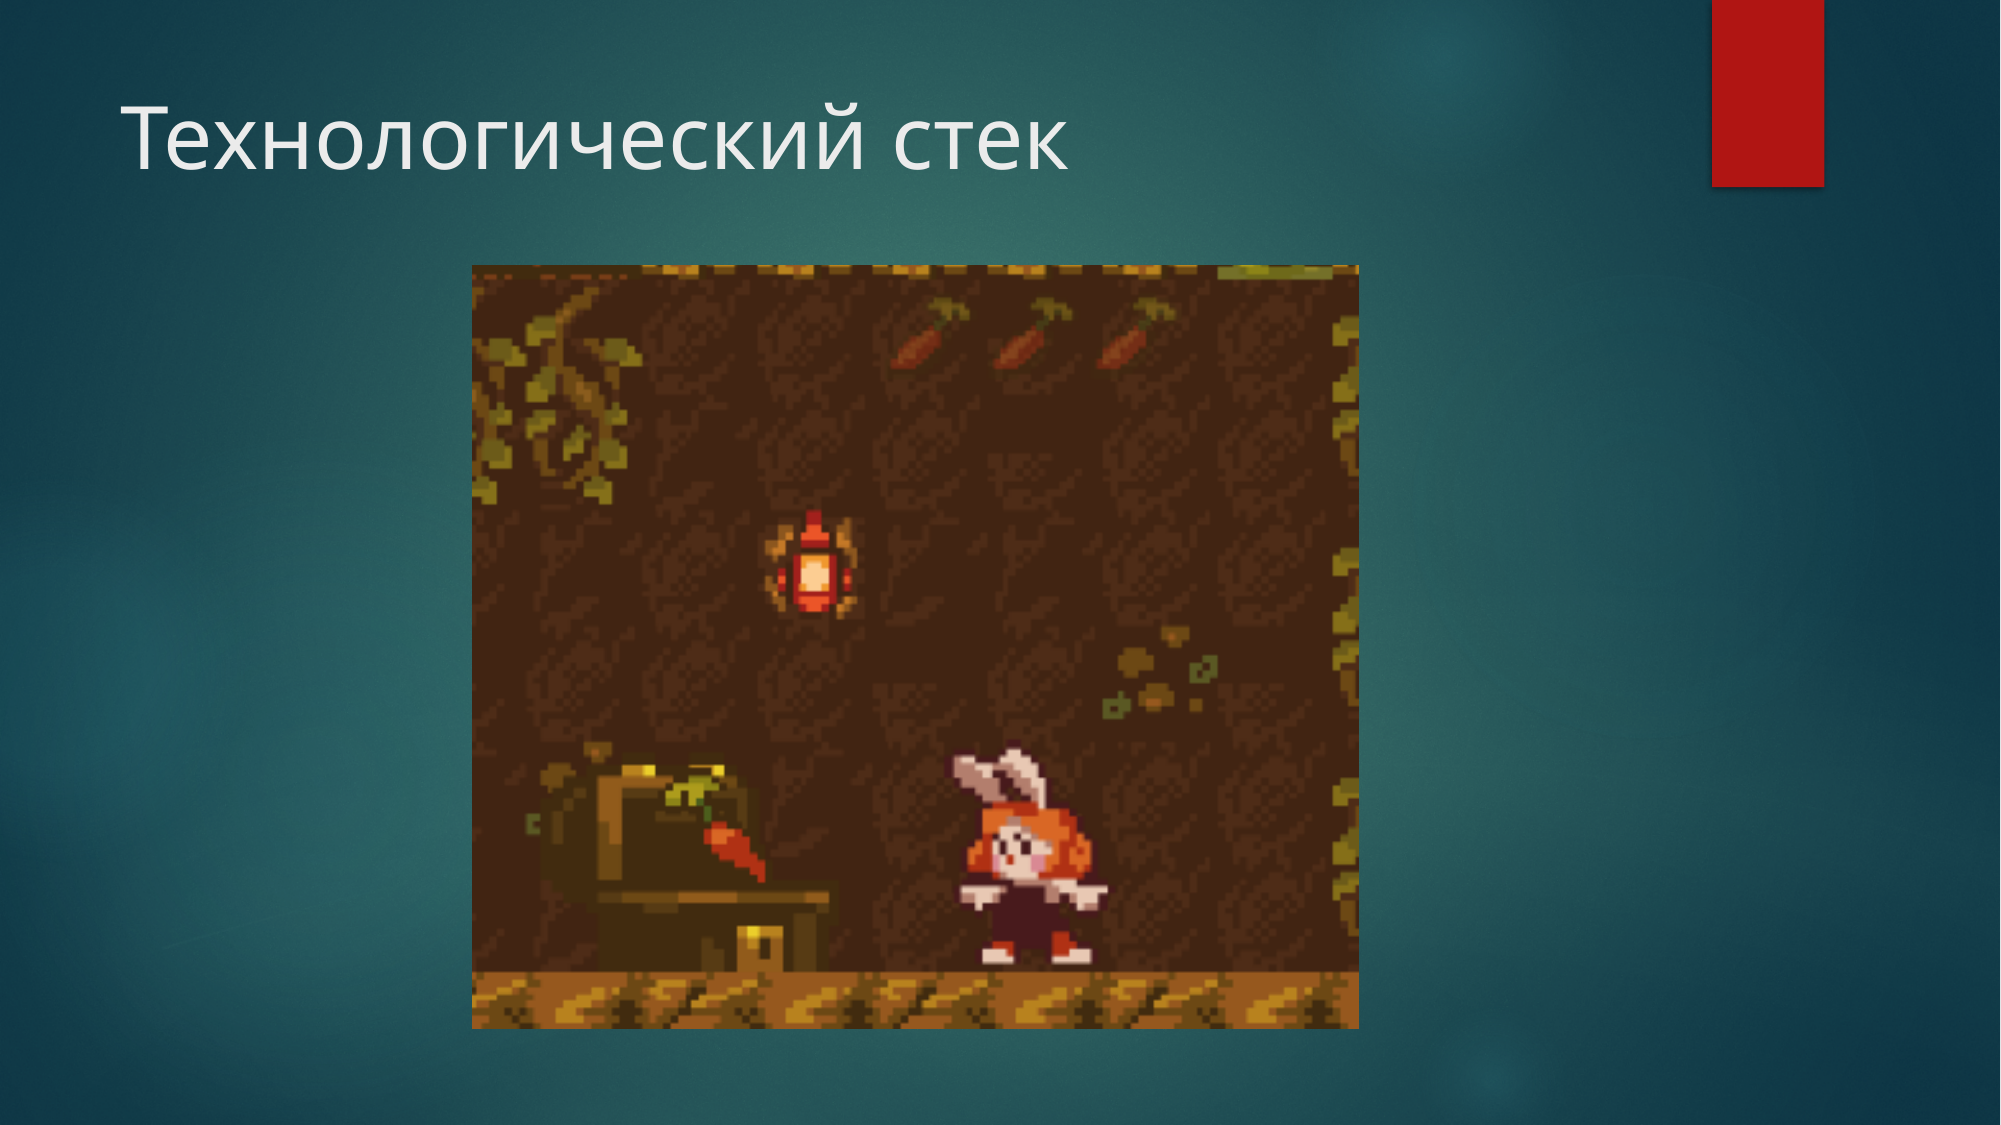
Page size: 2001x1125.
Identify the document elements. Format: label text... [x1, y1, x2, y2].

picture [0, 0, 2001, 1125]
title Технологический стек [106, 74, 1649, 304]
